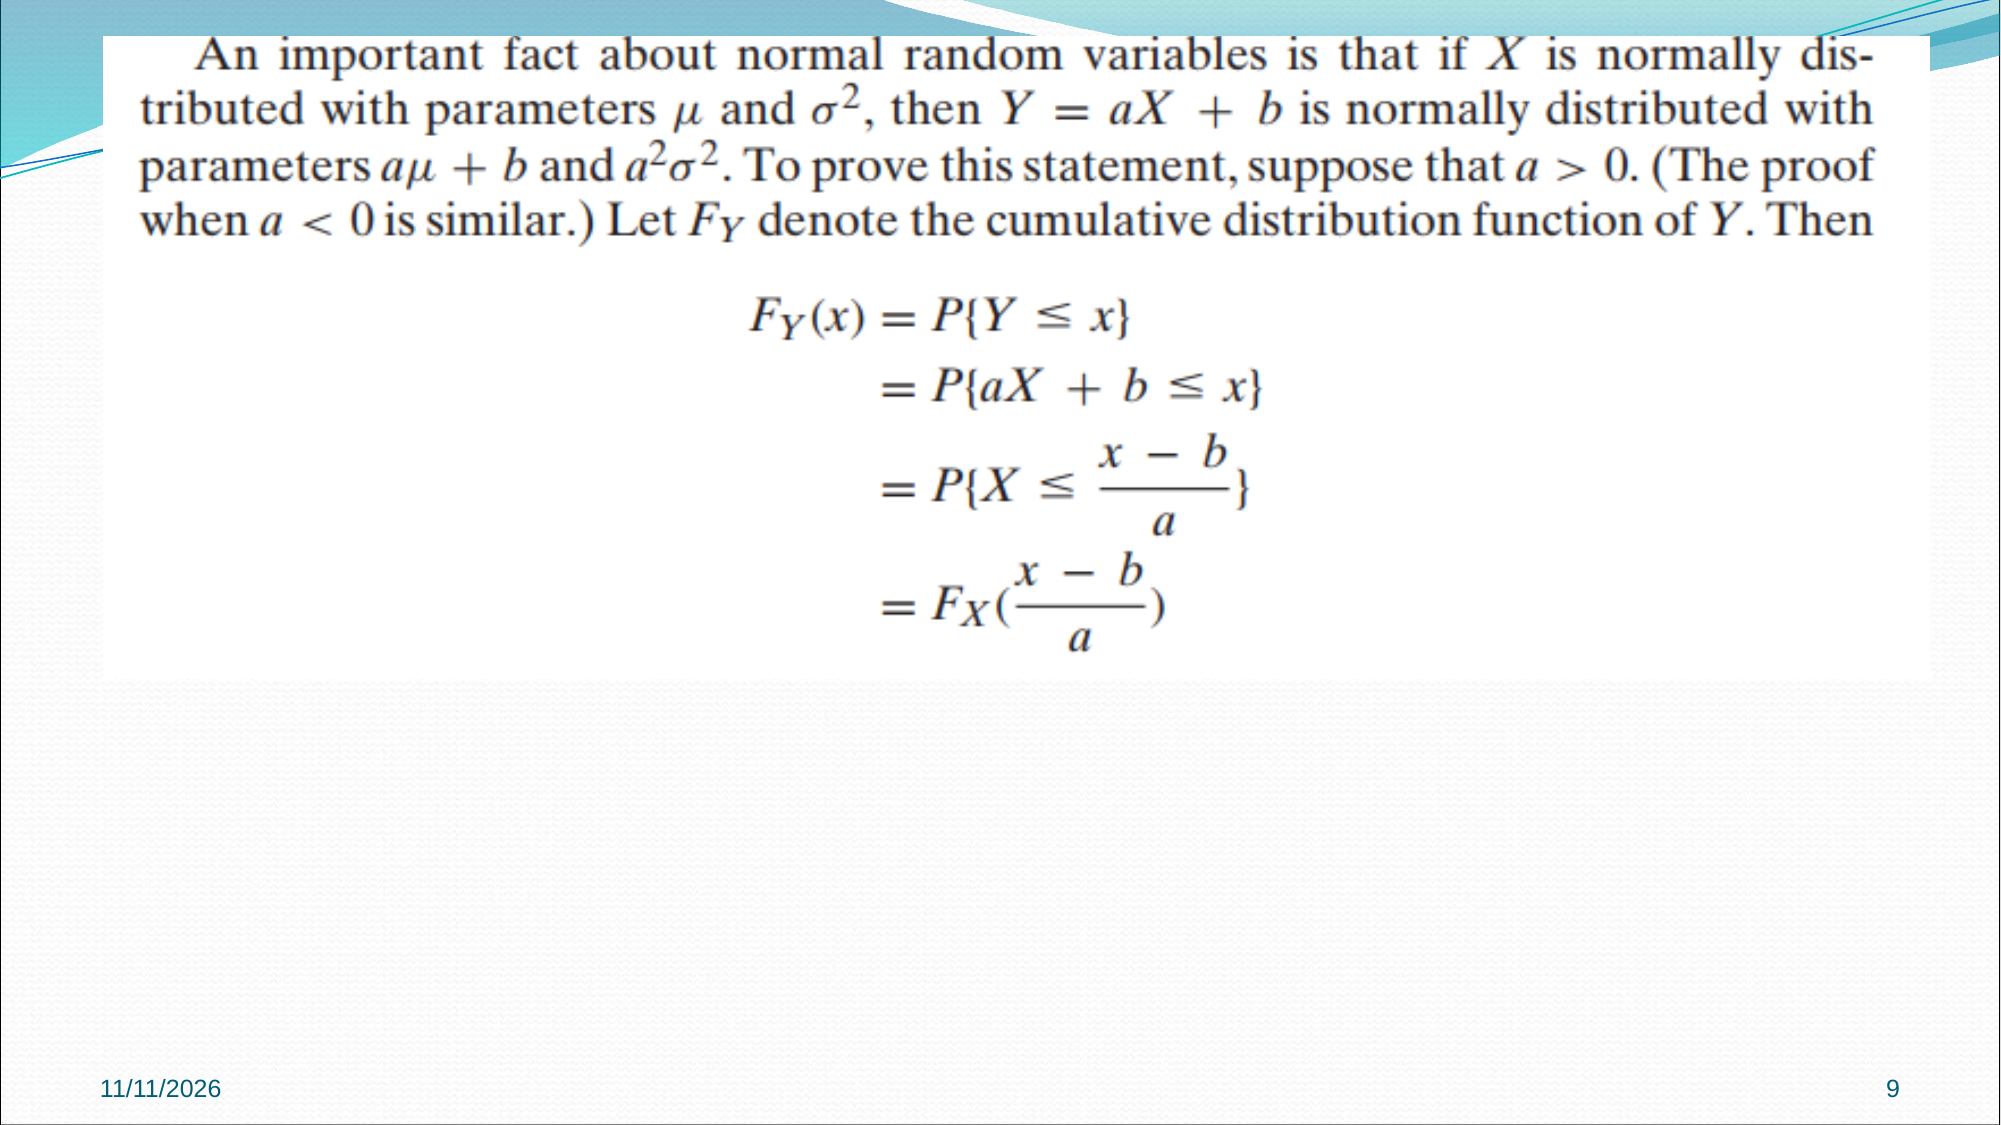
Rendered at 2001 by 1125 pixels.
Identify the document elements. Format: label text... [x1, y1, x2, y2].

picture [0, 158, 67, 176]
picture [0, 0, 2001, 1125]
slide_number 9 [1733, 1042, 1900, 1103]
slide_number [99, 1042, 567, 1103]
